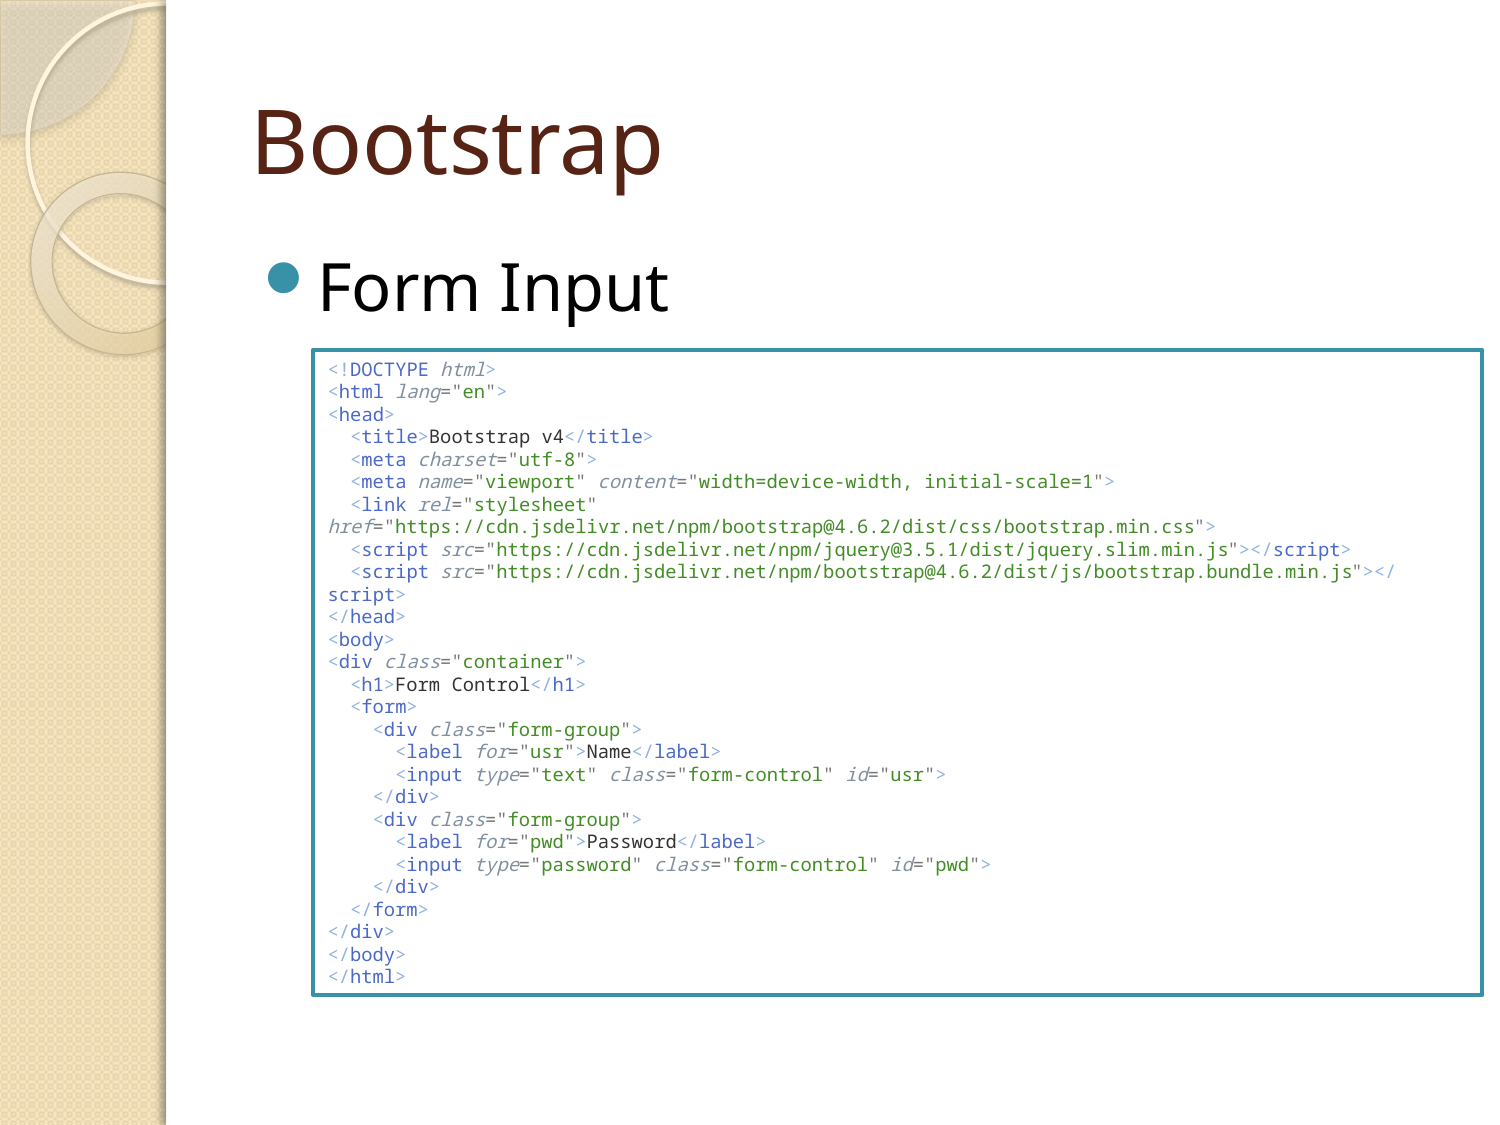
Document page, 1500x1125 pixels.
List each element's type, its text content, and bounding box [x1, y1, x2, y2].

list Form Input [235, 237, 1466, 1025]
title Bootstrap [235, 45, 1466, 233]
text_box <!DOCTYPE html> <html lang="en"> <head> <title>Bootstrap v4</title> <meta charset="utf-8"> <meta name="viewport" content="width=device-width, initial-scale=1"> <link rel="stylesheet" href="https://cdn.jsdelivr.net/npm/bootstrap@4.6.2/dist/css/bootstrap.min.css"> <script src="https://cdn.jsdelivr.net/npm/jquery@3.5.1/dist/jquery.slim.min.js"></script> <script src="https://cdn.jsdelivr.net/npm/bootstrap@4.6.2/dist/js/bootstrap.bundle.min.js"></script> </head> <body> <div class="container"> <h1>Form Control</h1> <form> <div class="form-group"> <label for="usr">Name</label> <input type="text" class="form-control" id="usr"> </div> <div class="form-group"> <label for="pwd">Password</label> <input type="password" class="form-control" id="pwd"> </div> </form> </div> </body> </html> [312, 350, 1483, 995]
